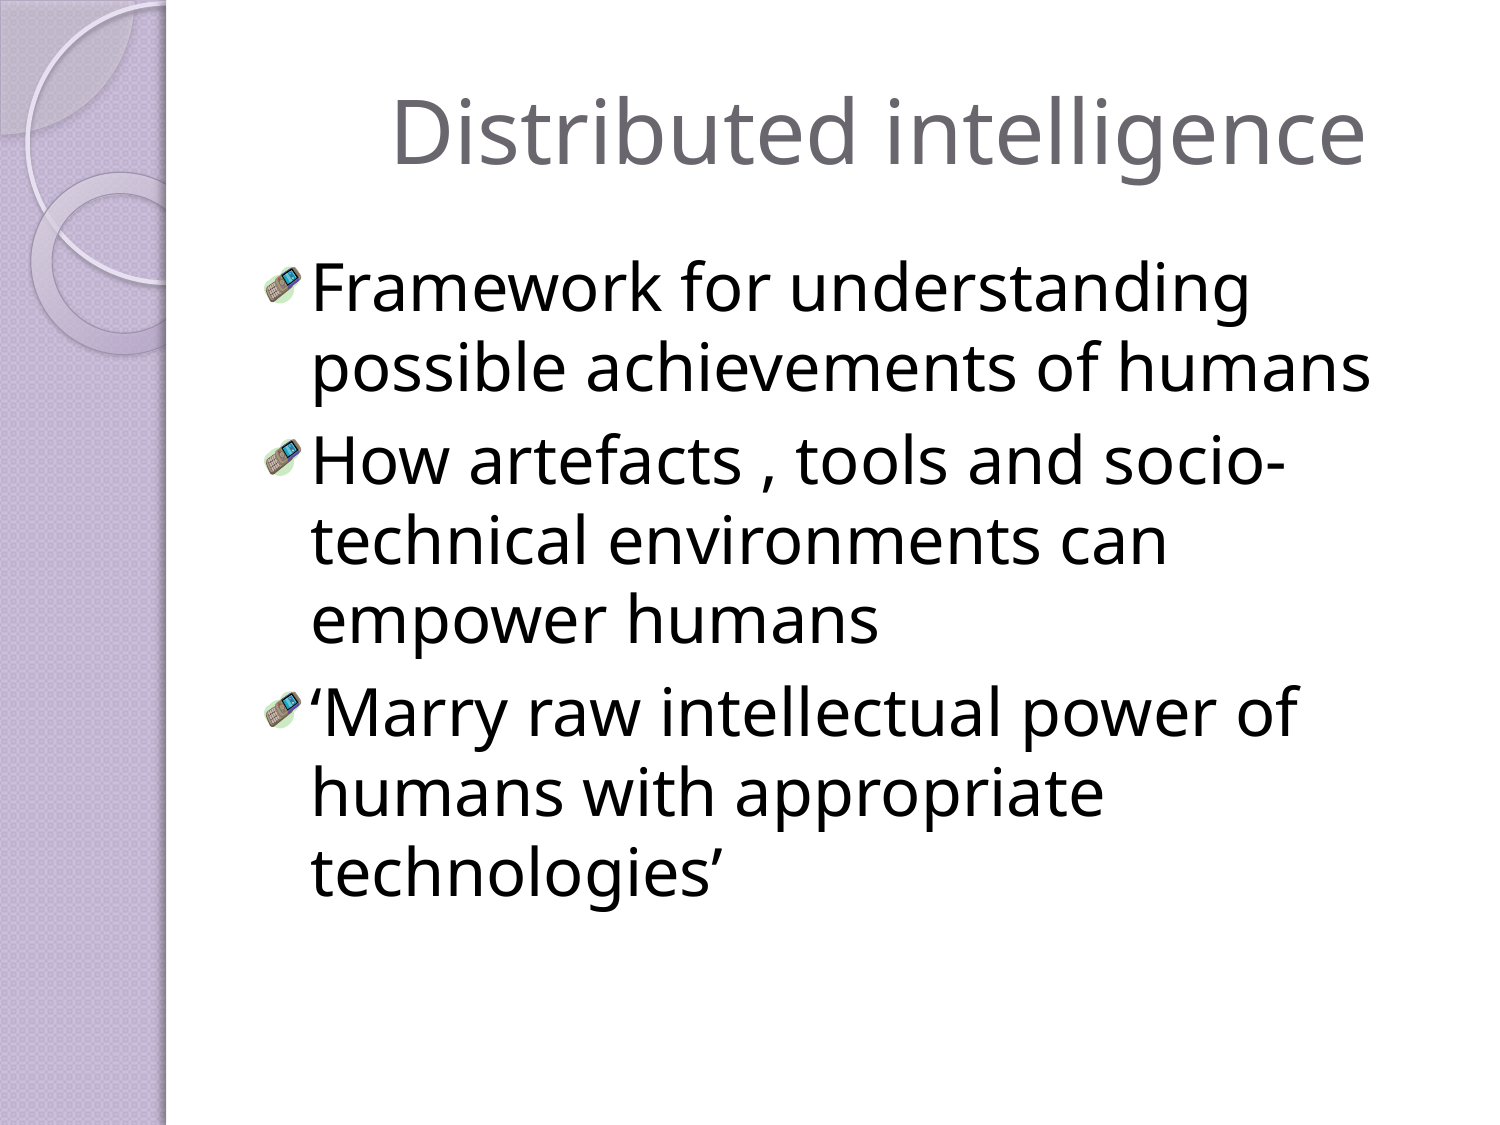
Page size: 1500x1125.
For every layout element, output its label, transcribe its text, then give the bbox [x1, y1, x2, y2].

title Distributed intelligence [375, 35, 1500, 223]
list Framework for understanding possible achievements of humans How artefacts , tools and socio-technical environments can empower humans ‘Marry raw intellectual power of humans with appropriate technologies’ [235, 237, 1466, 1026]
